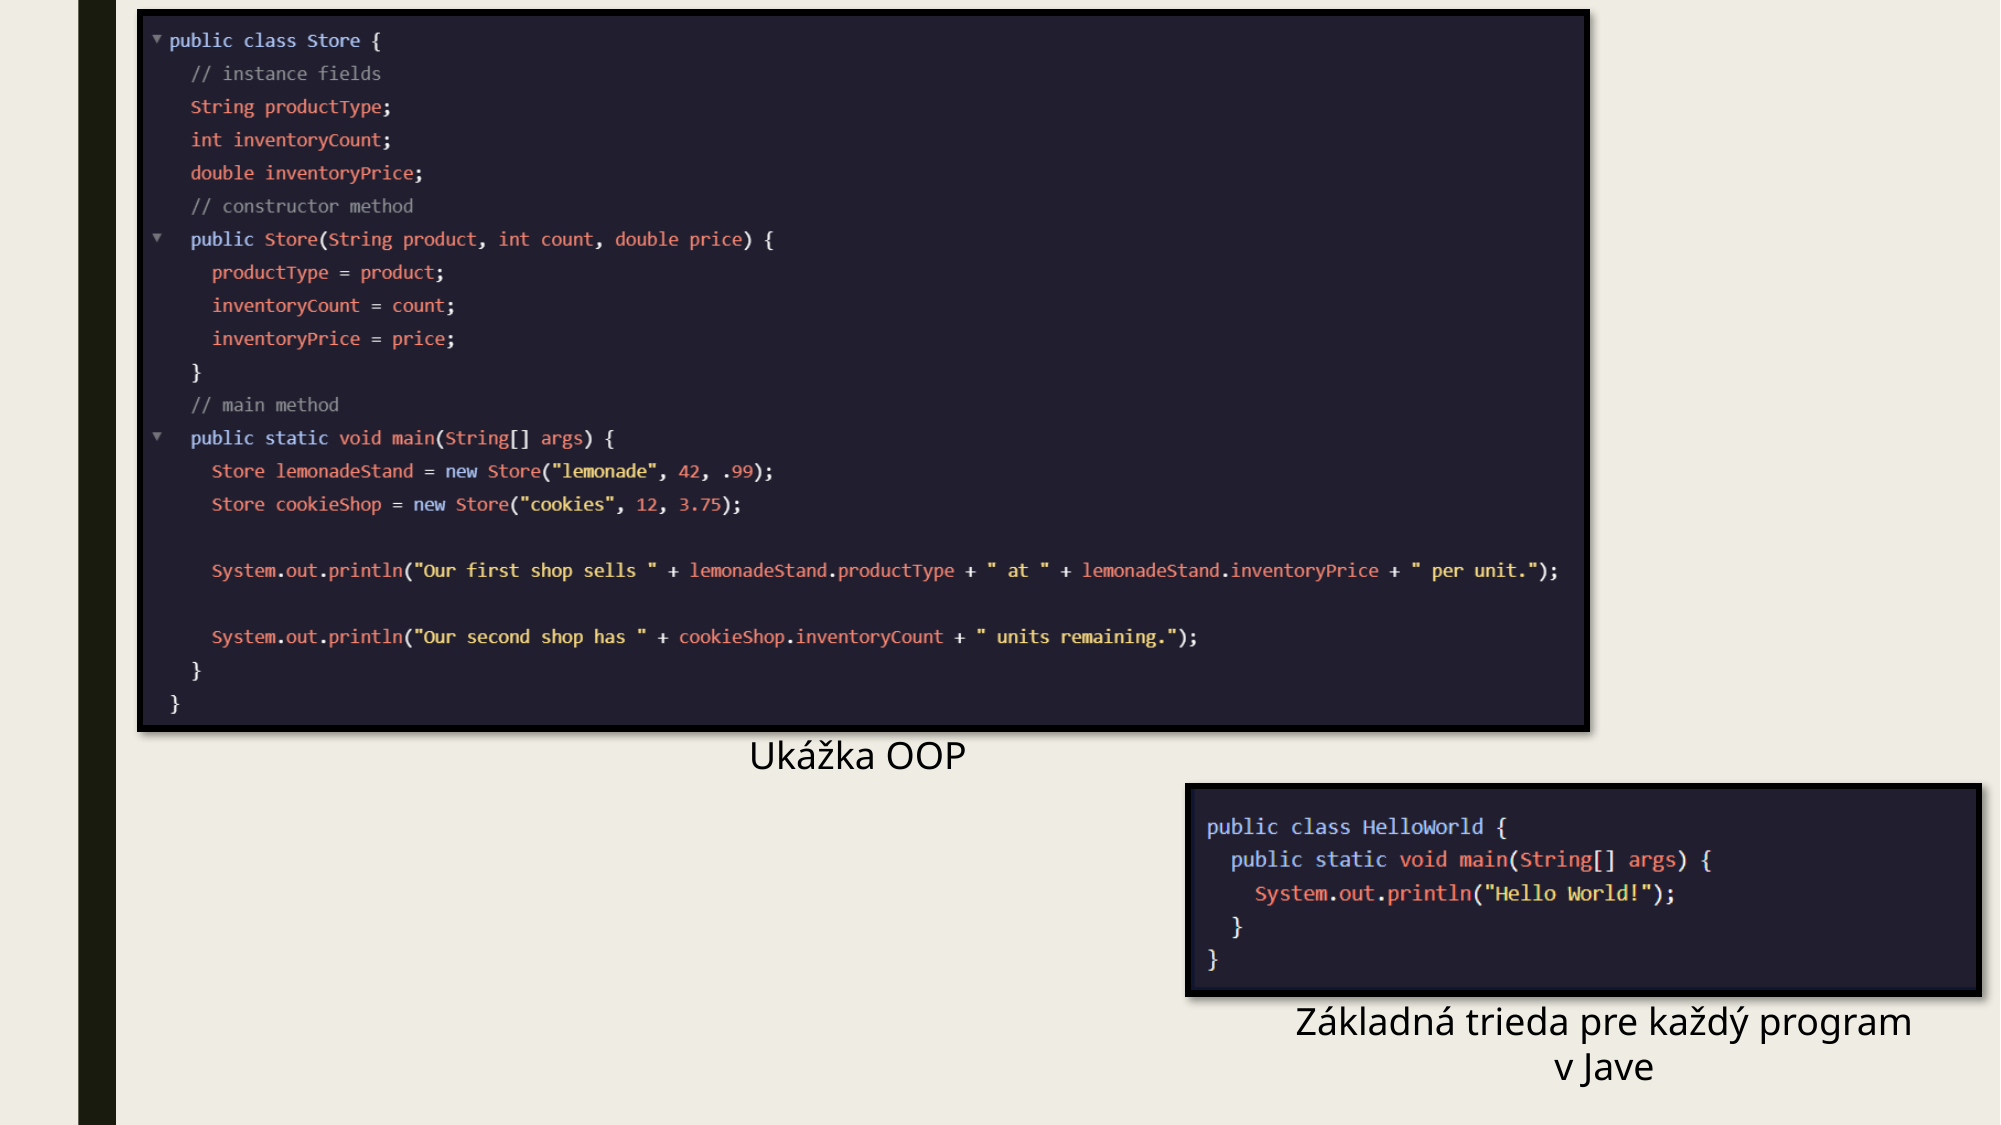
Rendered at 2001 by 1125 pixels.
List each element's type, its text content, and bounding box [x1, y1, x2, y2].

text_box Ukážka OOP [734, 724, 1857, 785]
picture [1191, 789, 1977, 991]
text_box Základná trieda pre každý program v Jave [1277, 991, 1931, 1096]
picture [143, 15, 1584, 726]
